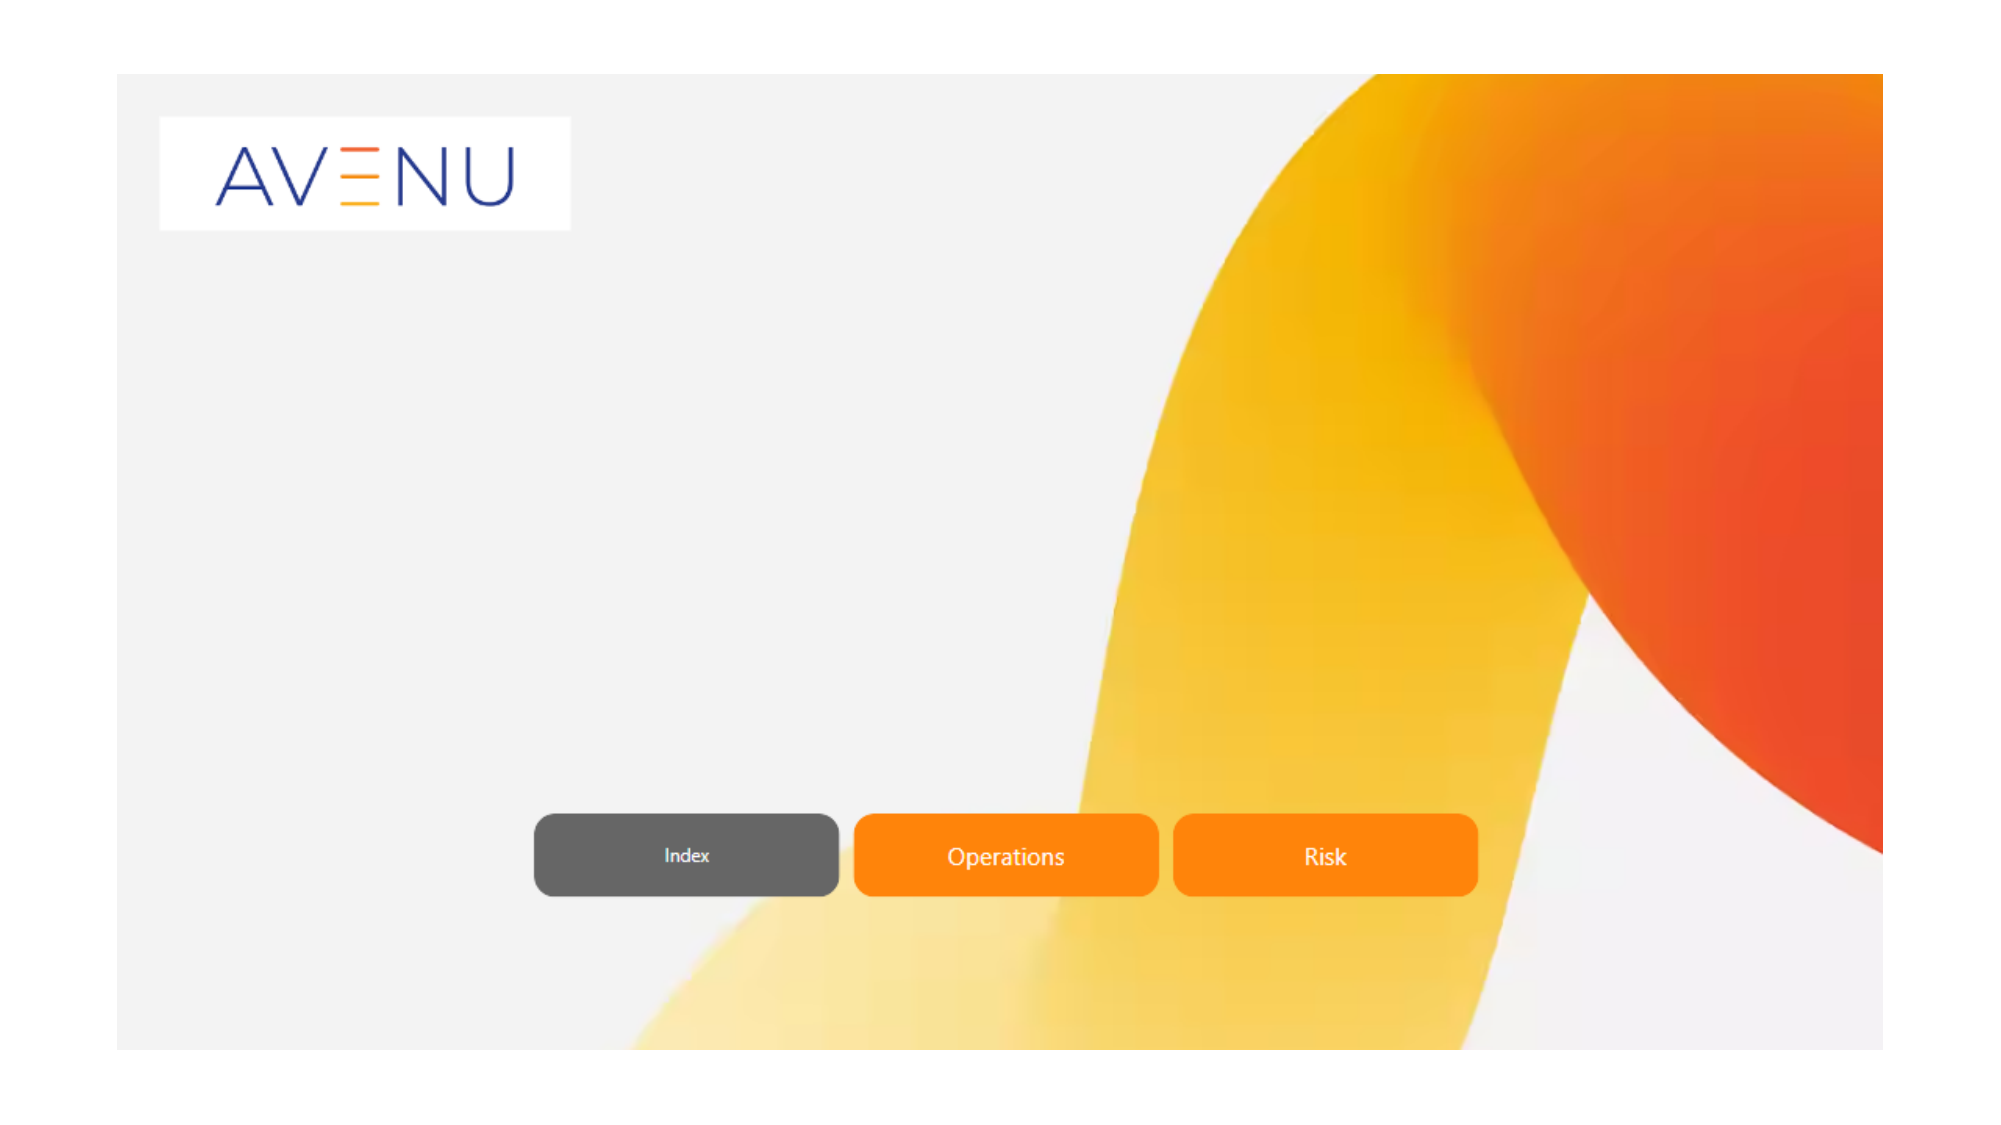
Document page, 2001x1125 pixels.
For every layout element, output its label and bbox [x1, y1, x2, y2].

picture [117, 74, 1883, 1050]
